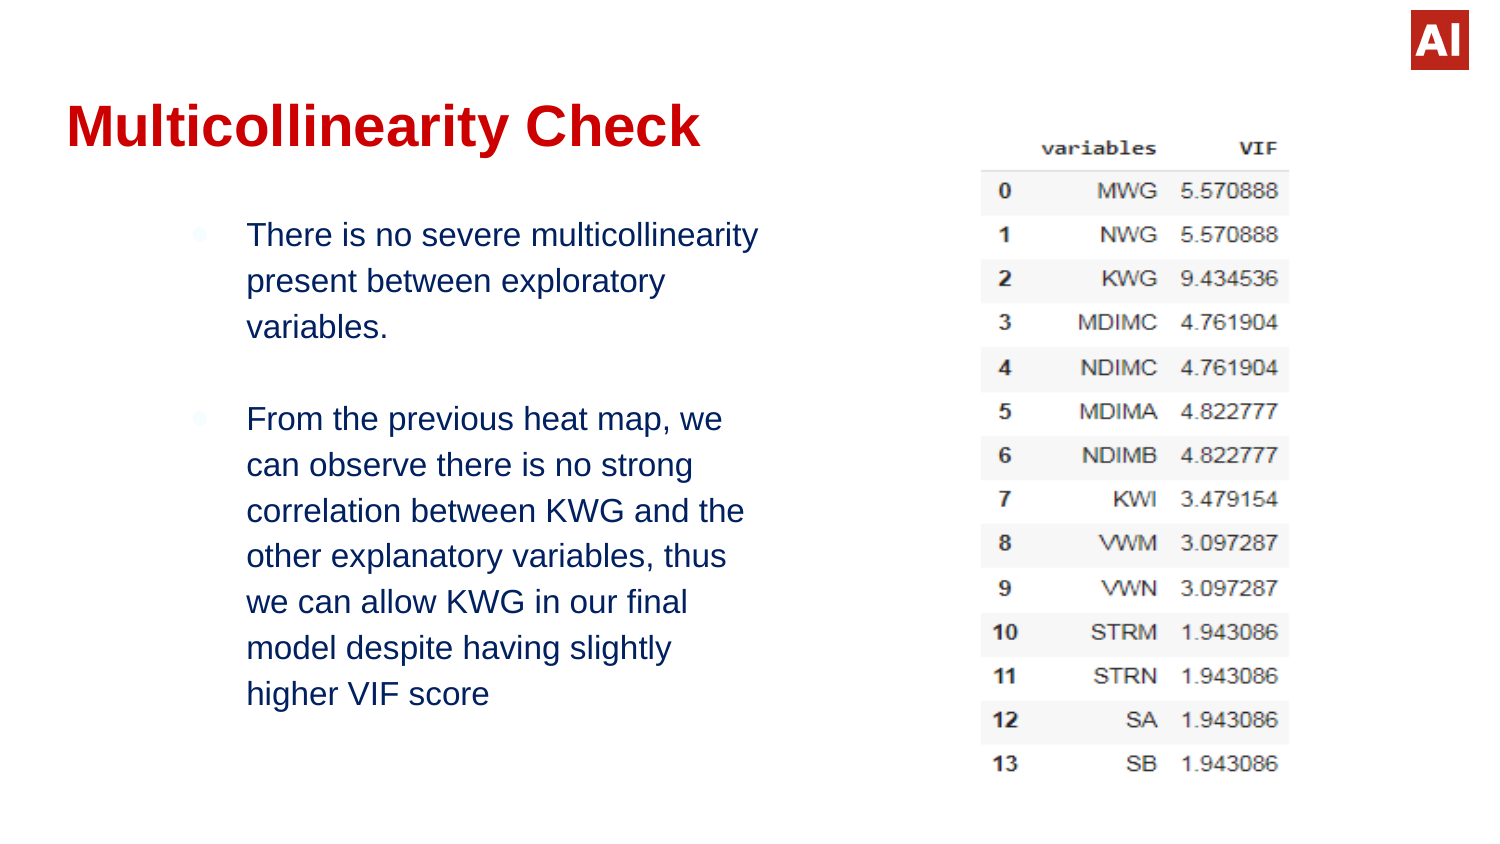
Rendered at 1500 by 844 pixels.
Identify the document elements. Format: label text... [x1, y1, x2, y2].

title Multicollinearity Check [51, 72, 938, 167]
picture [1411, 10, 1469, 70]
list There is no severe multicollinearity present between exploratory variables. From the previous heat map, we can observe there is no strong correlation between KWG and the other explanatory variables, thus we can allow KWG in our final model despite having slightly higher VIF score [156, 192, 788, 783]
picture [973, 125, 1297, 784]
